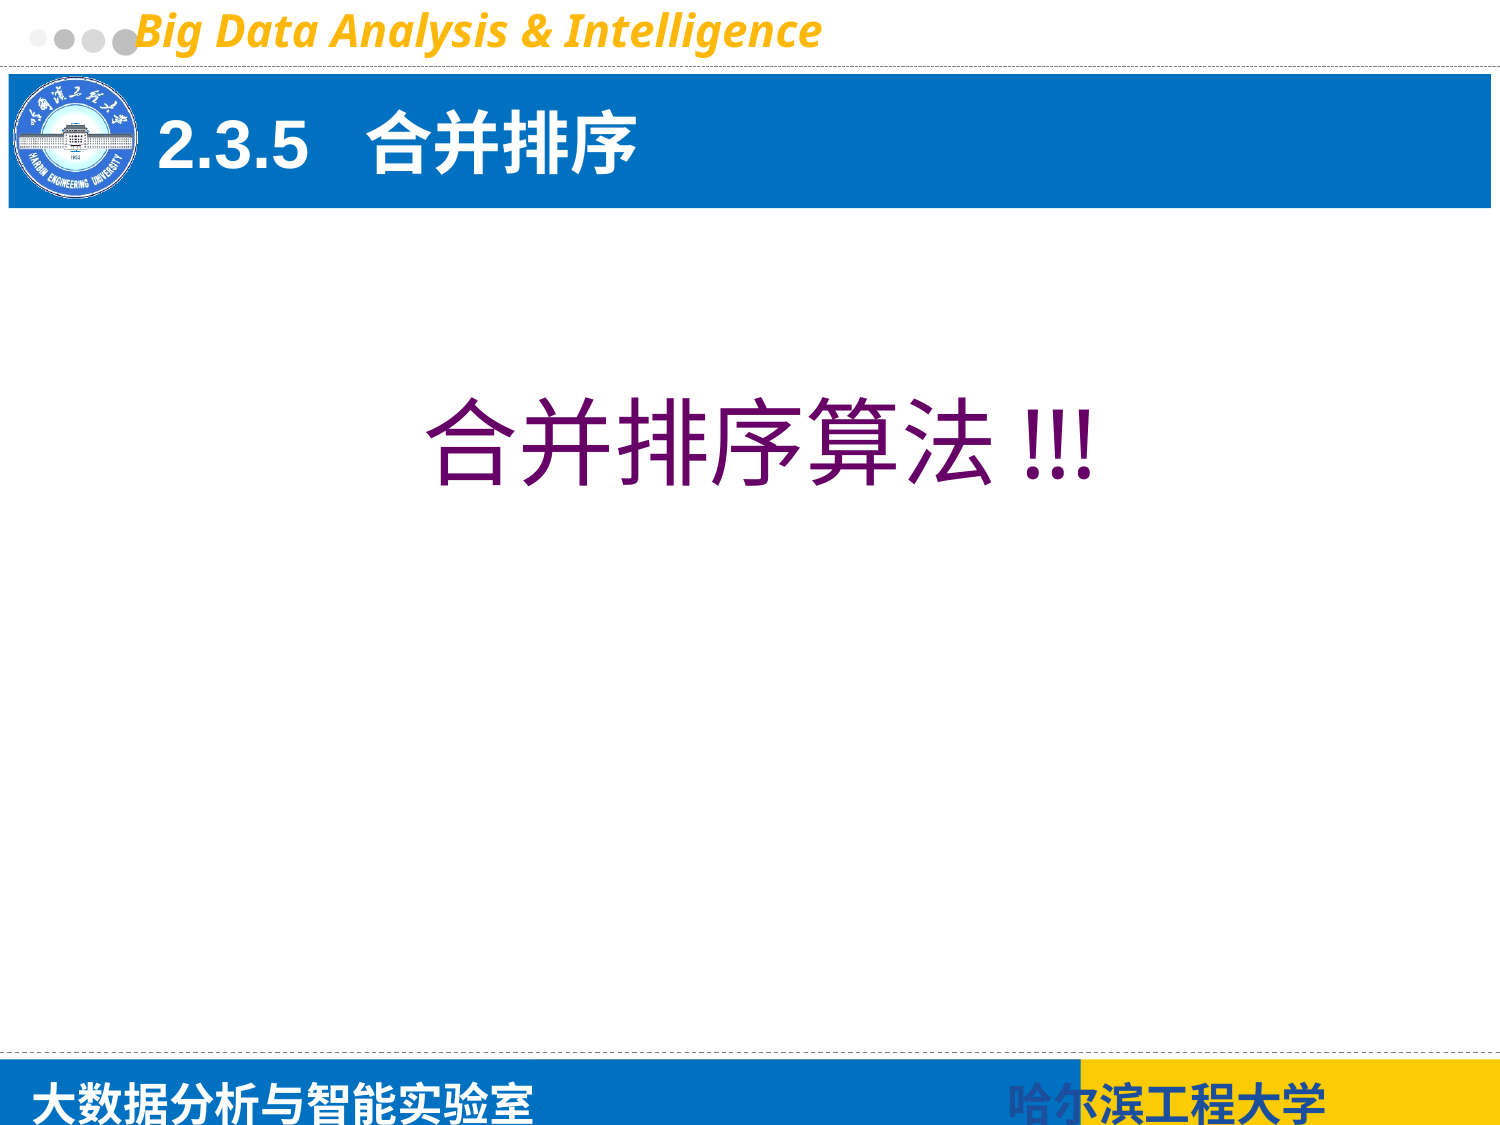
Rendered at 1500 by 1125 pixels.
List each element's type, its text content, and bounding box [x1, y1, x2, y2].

title 2.3.5 合并排序 [142, 76, 1425, 207]
text_box 合并排序算法!!! [74, 375, 1446, 505]
